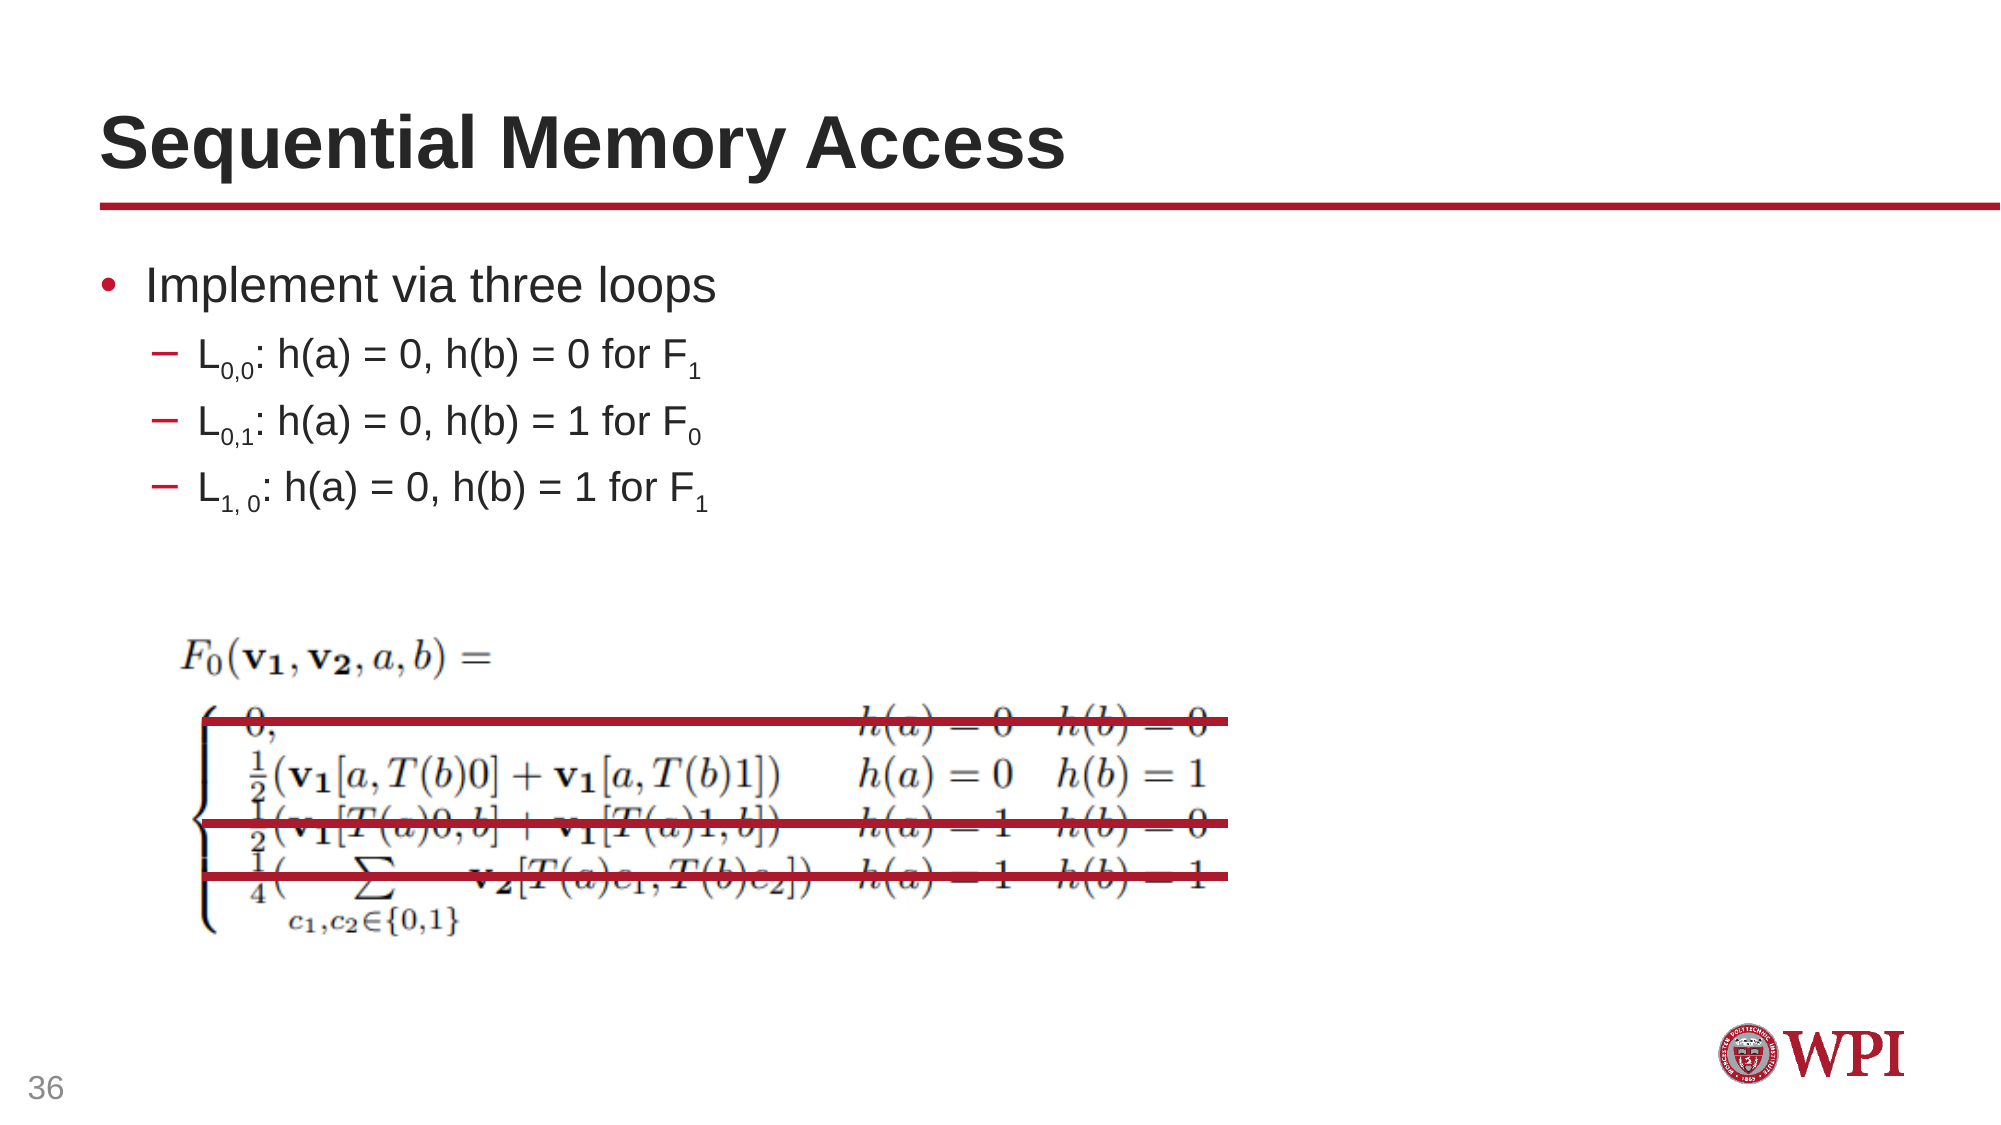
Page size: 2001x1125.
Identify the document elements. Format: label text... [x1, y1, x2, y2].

picture [155, 630, 1239, 945]
picture [1718, 1023, 1904, 1084]
title Sequential Memory Access [99, 59, 1900, 191]
slide_number 36 [12, 1056, 463, 1117]
text_box Implement via three loops L0,0: h(a) = 0, h(b) = 0 for F1 L0,1: h(a) = 0, h(b) = 1 for F0 L1, 0: h(a) = 0, h(b) = 1 for F1 [99, 249, 1900, 1013]
